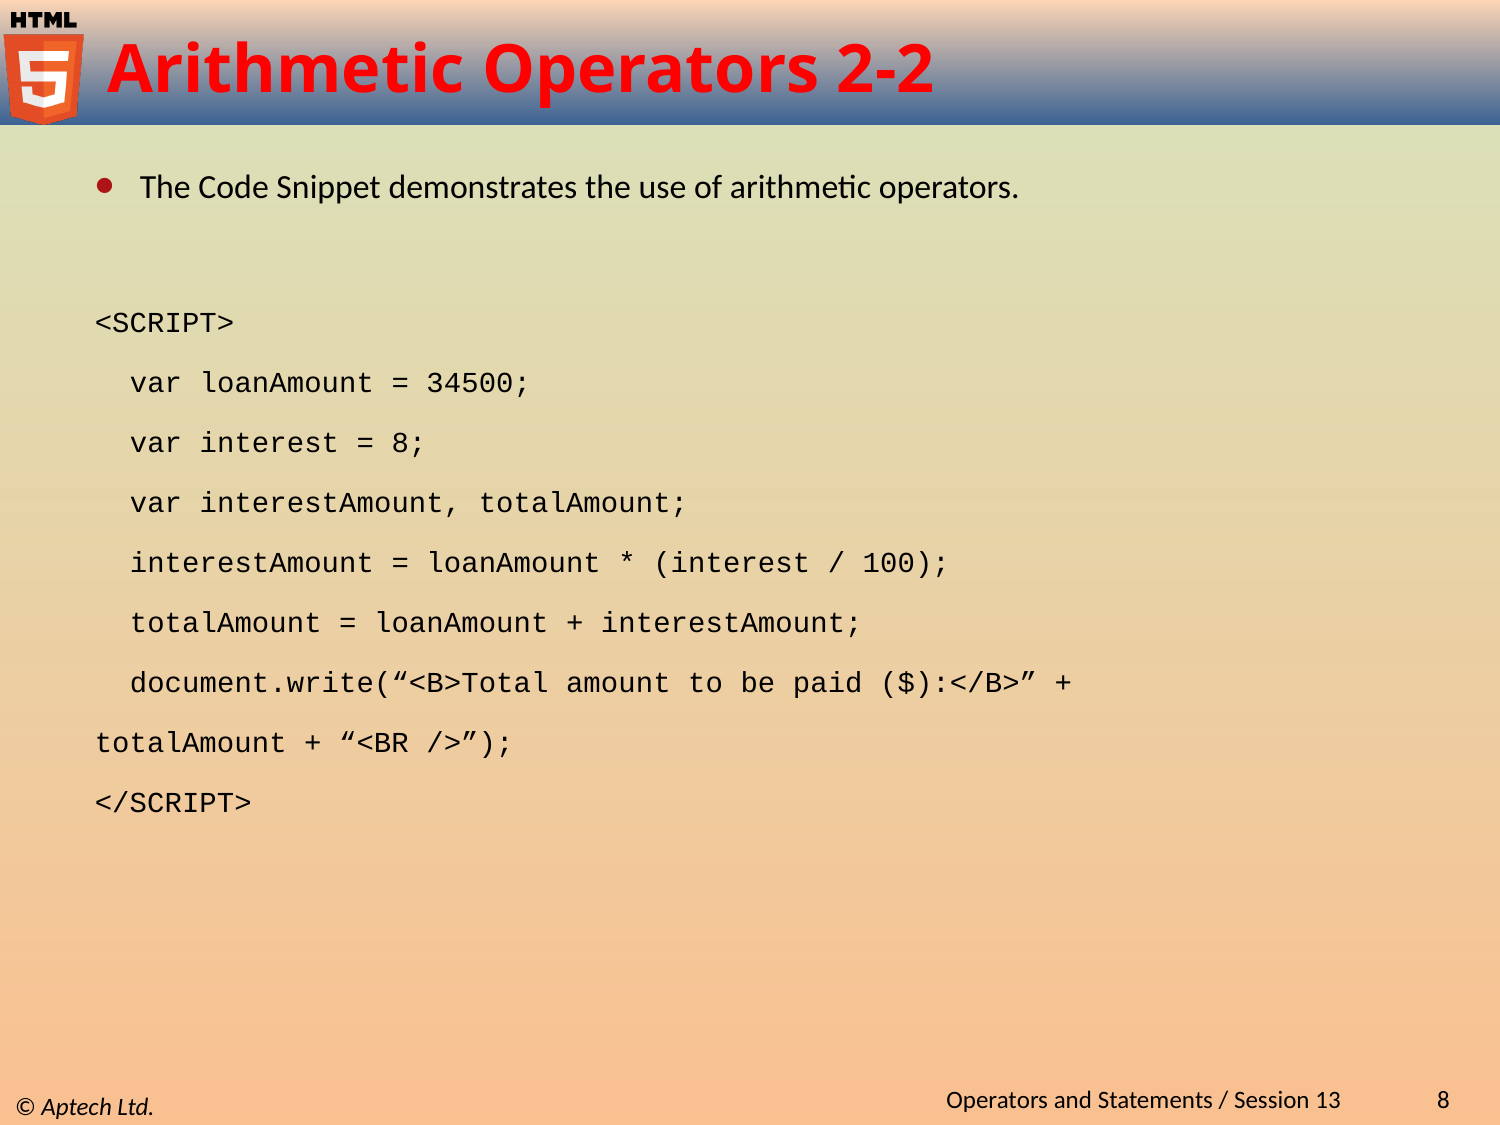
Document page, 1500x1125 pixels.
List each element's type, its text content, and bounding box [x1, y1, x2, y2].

title Arithmetic Operators 2-2 [74, 32, 1476, 101]
picture [0, 12, 100, 125]
slide_number 8 [1363, 1084, 1465, 1113]
text_box The Code Snippet demonstrates the use of arithmetic operators. <SCRIPT> var loanAmount = 34500; var interest = 8; var interestAmount, totalAmount; interestAmount = loanAmount * (interest / 100); totalAmount = loanAmount + interestAmount; document.write(“<B>Total amount to be paid ($):</B>” + totalAmount + “<BR />”); </SCRIPT> [50, 149, 1450, 845]
footer Operators and Statements / Session 13 [375, 1084, 1363, 1113]
